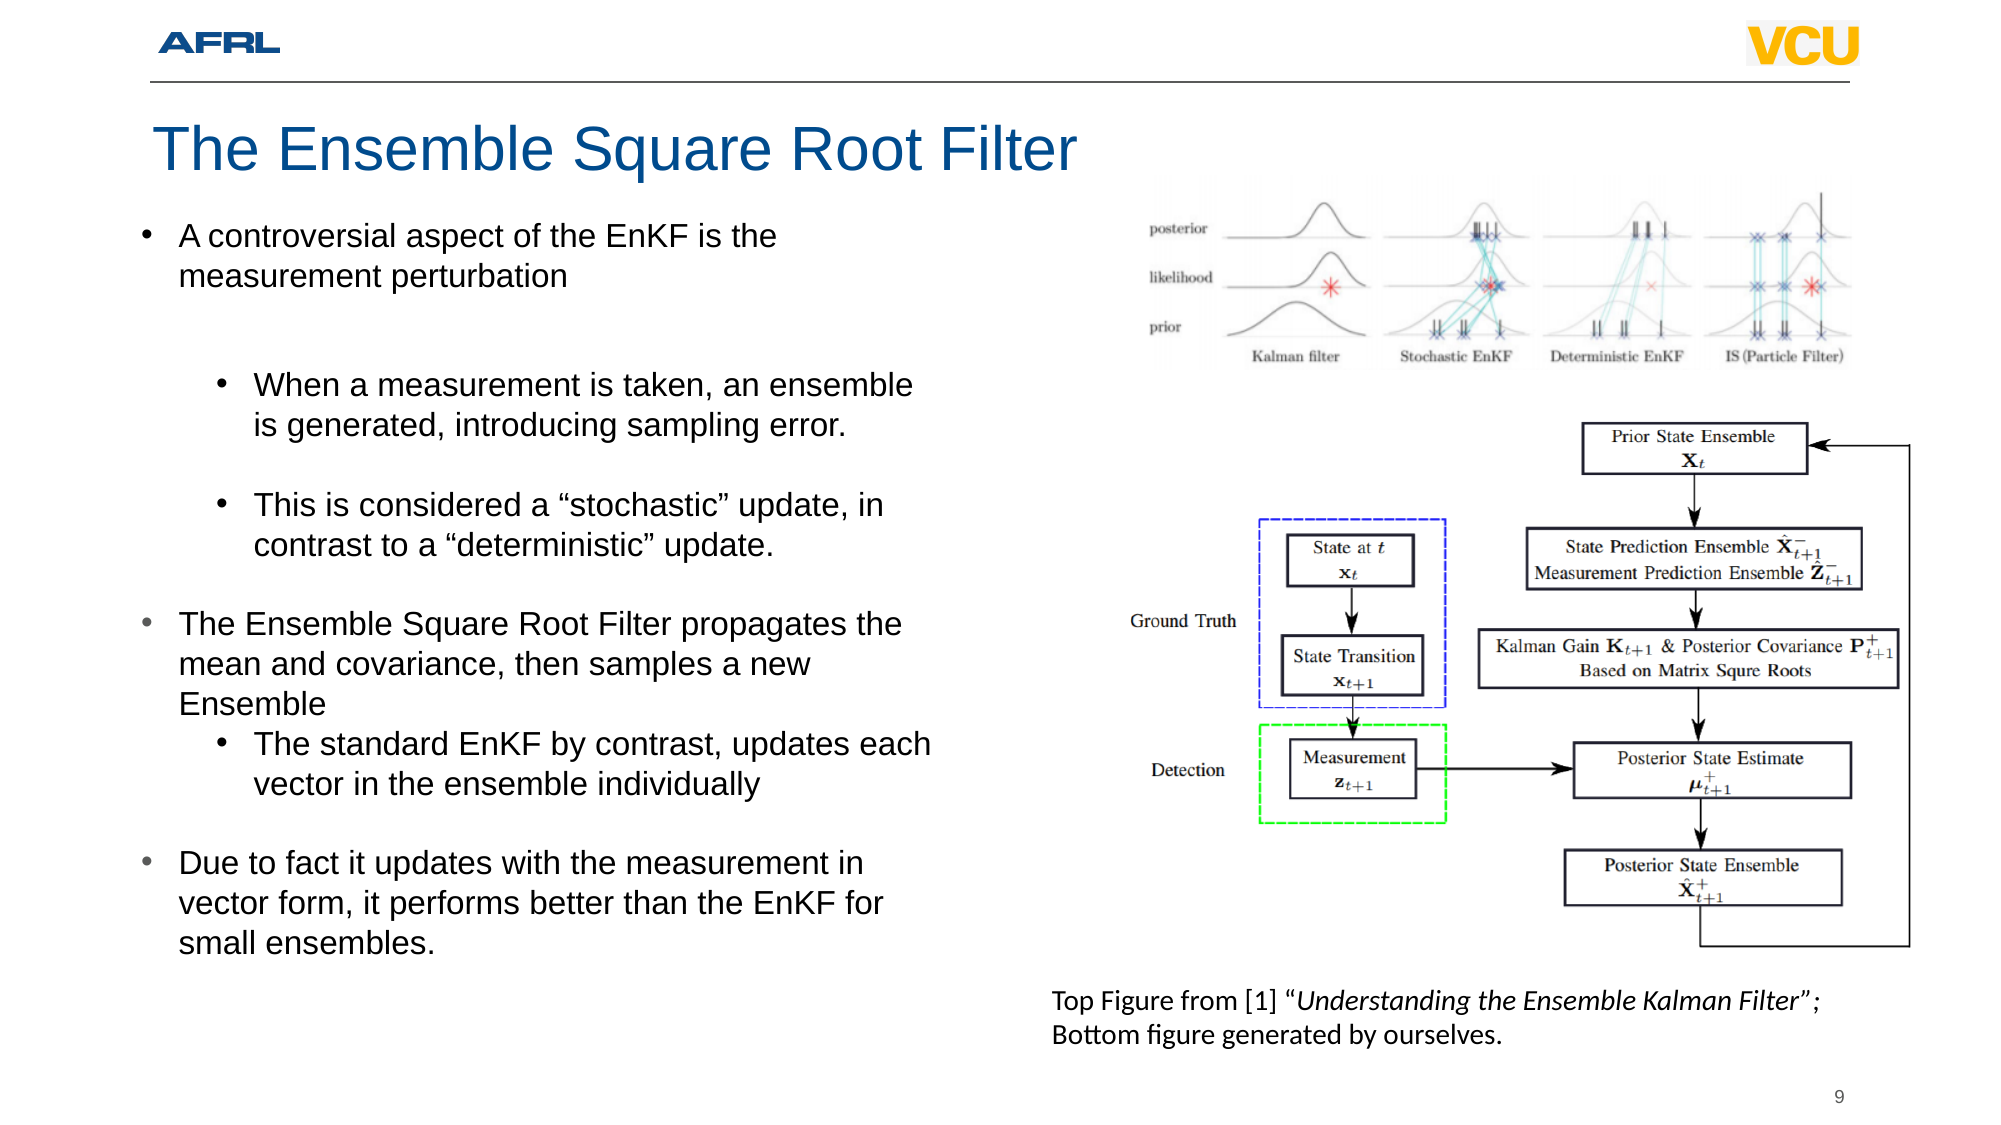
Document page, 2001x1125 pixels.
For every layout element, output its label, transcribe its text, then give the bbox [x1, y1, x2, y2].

picture [1746, 19, 1861, 66]
list A controversial aspect of the EnKF is the measurement perturbation When a measurement is taken, an ensemble is generated, introducing sampling error. This is considered a “stochastic” update, in contrast to a “deterministic” update. The Ensemble Square Root Filter propagates the mean and covariance, then samples a new Ensemble The standard EnKF by contrast, updates each vector in the ensemble individually Due to fact it updates with the measurement in vector form, it performs better than the EnKF for small ensembles. [126, 206, 950, 1046]
picture [1115, 175, 1867, 370]
text_box Top Figure from [1] “Understanding the Ensemble Kalman Filter”; Bottom figure generated by ourselves. [1036, 973, 1946, 1059]
title The Ensemble Square Root Filter [137, 90, 1863, 211]
picture [158, 32, 280, 53]
picture [1115, 409, 1926, 974]
list 9 [1059, 1080, 1860, 1105]
